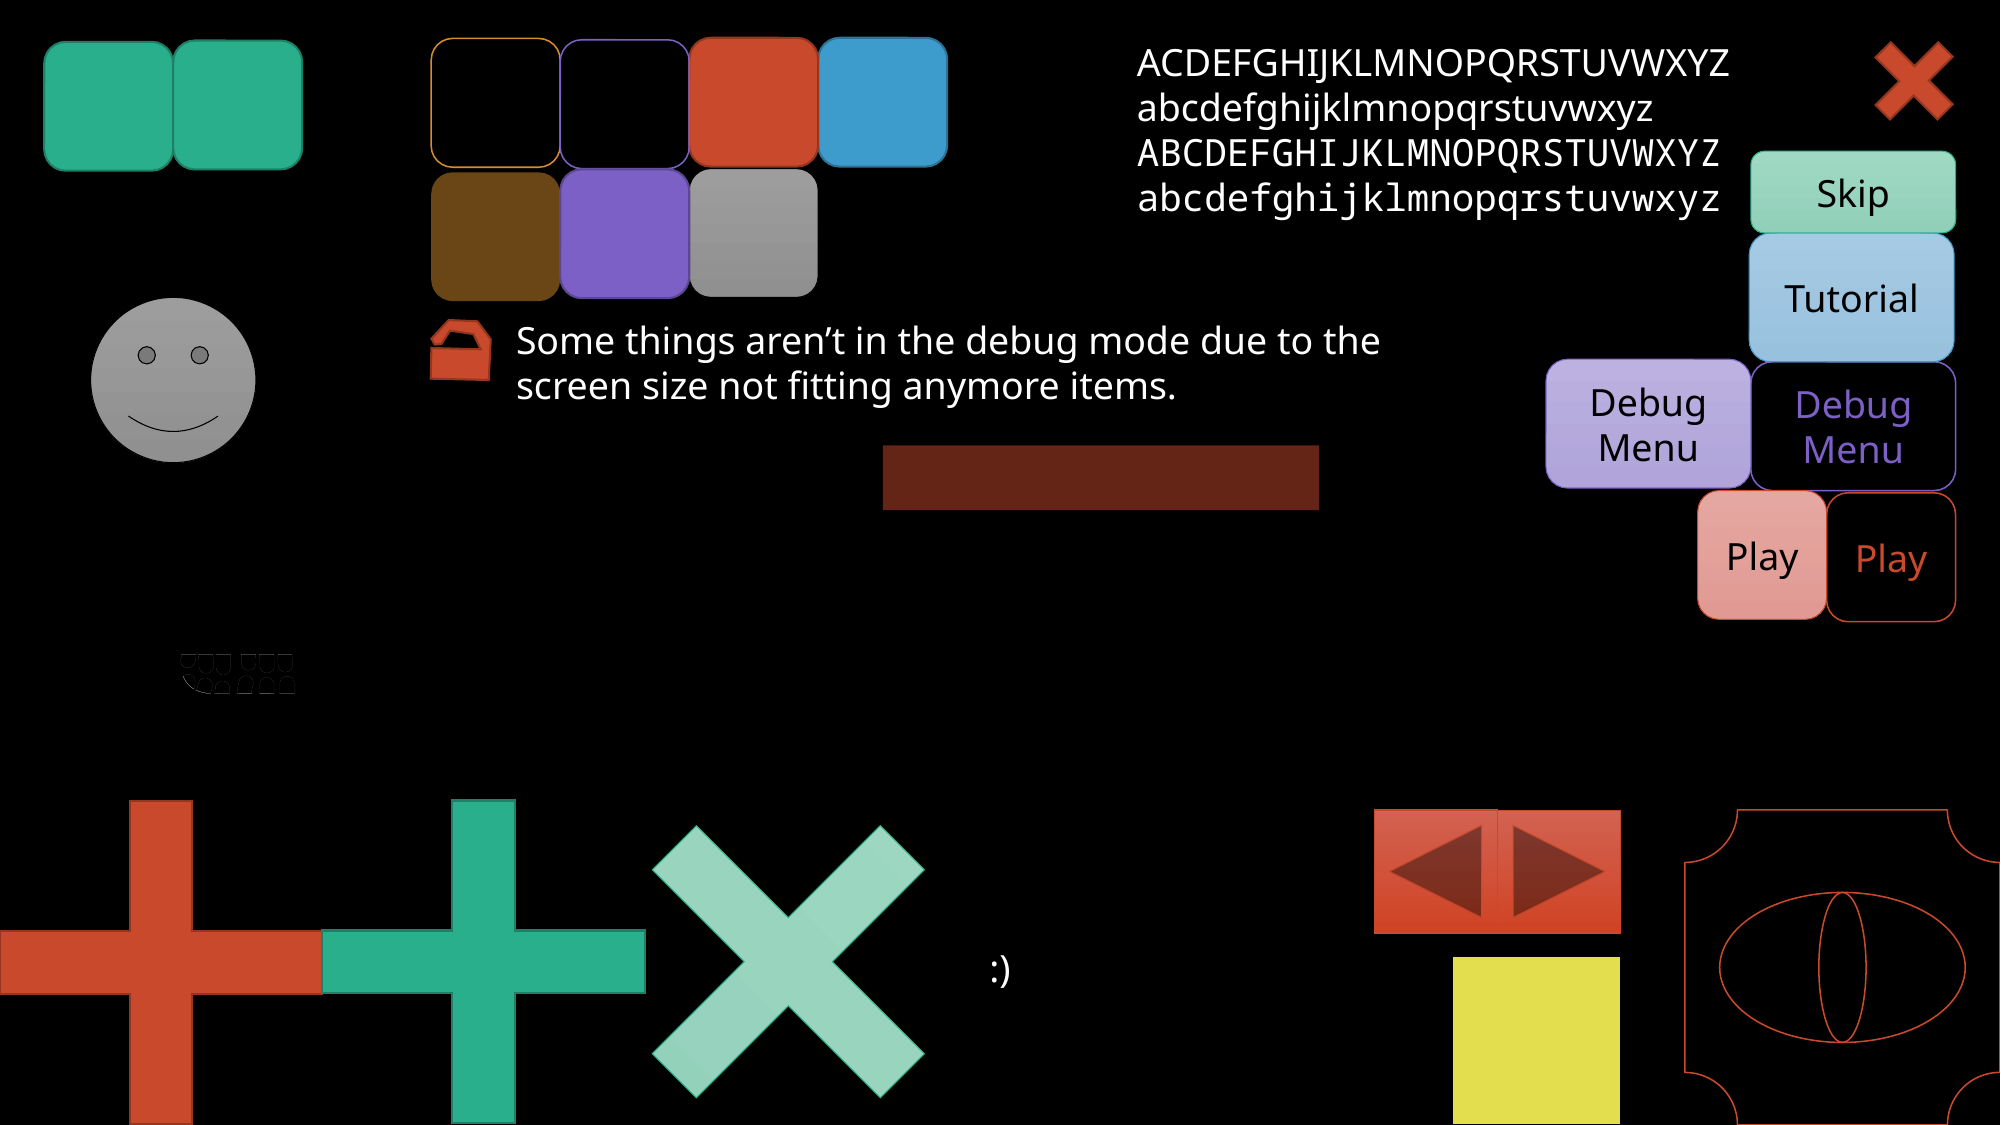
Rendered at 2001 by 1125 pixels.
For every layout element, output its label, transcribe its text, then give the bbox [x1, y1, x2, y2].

text_box [559, 168, 691, 300]
text_box [560, 39, 690, 168]
text_box [1374, 809, 1498, 934]
text_box [90, 296, 257, 464]
text_box [882, 445, 1320, 511]
text_box Tutorial [1748, 234, 1955, 363]
picture [79, 509, 346, 777]
text_box ACDEFGHIJKLMNOPQRSTUVWXYZ abcdefghijklmnopqrstuvwxyz ABCDEFGHIJKLMNOPQRSTUVWXYZ abcdefghijklmnopqrstuvwxyz [1122, 31, 1746, 226]
text_box [651, 824, 926, 1099]
text_box [688, 36, 820, 168]
text_box :) [925, 909, 1075, 1026]
text_box [818, 36, 949, 168]
text_box [431, 38, 560, 168]
text_box [1453, 957, 1620, 1124]
text_box Some things aren’t in the debug mode due to the screen size not fitting anymore items. [501, 310, 1454, 415]
text_box Skip [1750, 150, 1957, 234]
text_box [431, 172, 560, 302]
text_box [0, 800, 323, 1125]
text_box [172, 39, 304, 171]
text_box Debug Menu [1545, 358, 1752, 489]
text_box [429, 318, 492, 382]
text_box [1874, 40, 1955, 121]
text_box Debug Menu [1751, 362, 1956, 491]
text_box Play [1697, 489, 1828, 620]
text_box [1498, 810, 1621, 934]
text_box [1684, 809, 2000, 1125]
text_box Play [1827, 492, 1956, 622]
text_box [690, 168, 819, 298]
text_box [321, 799, 646, 1124]
text_box [43, 40, 173, 172]
